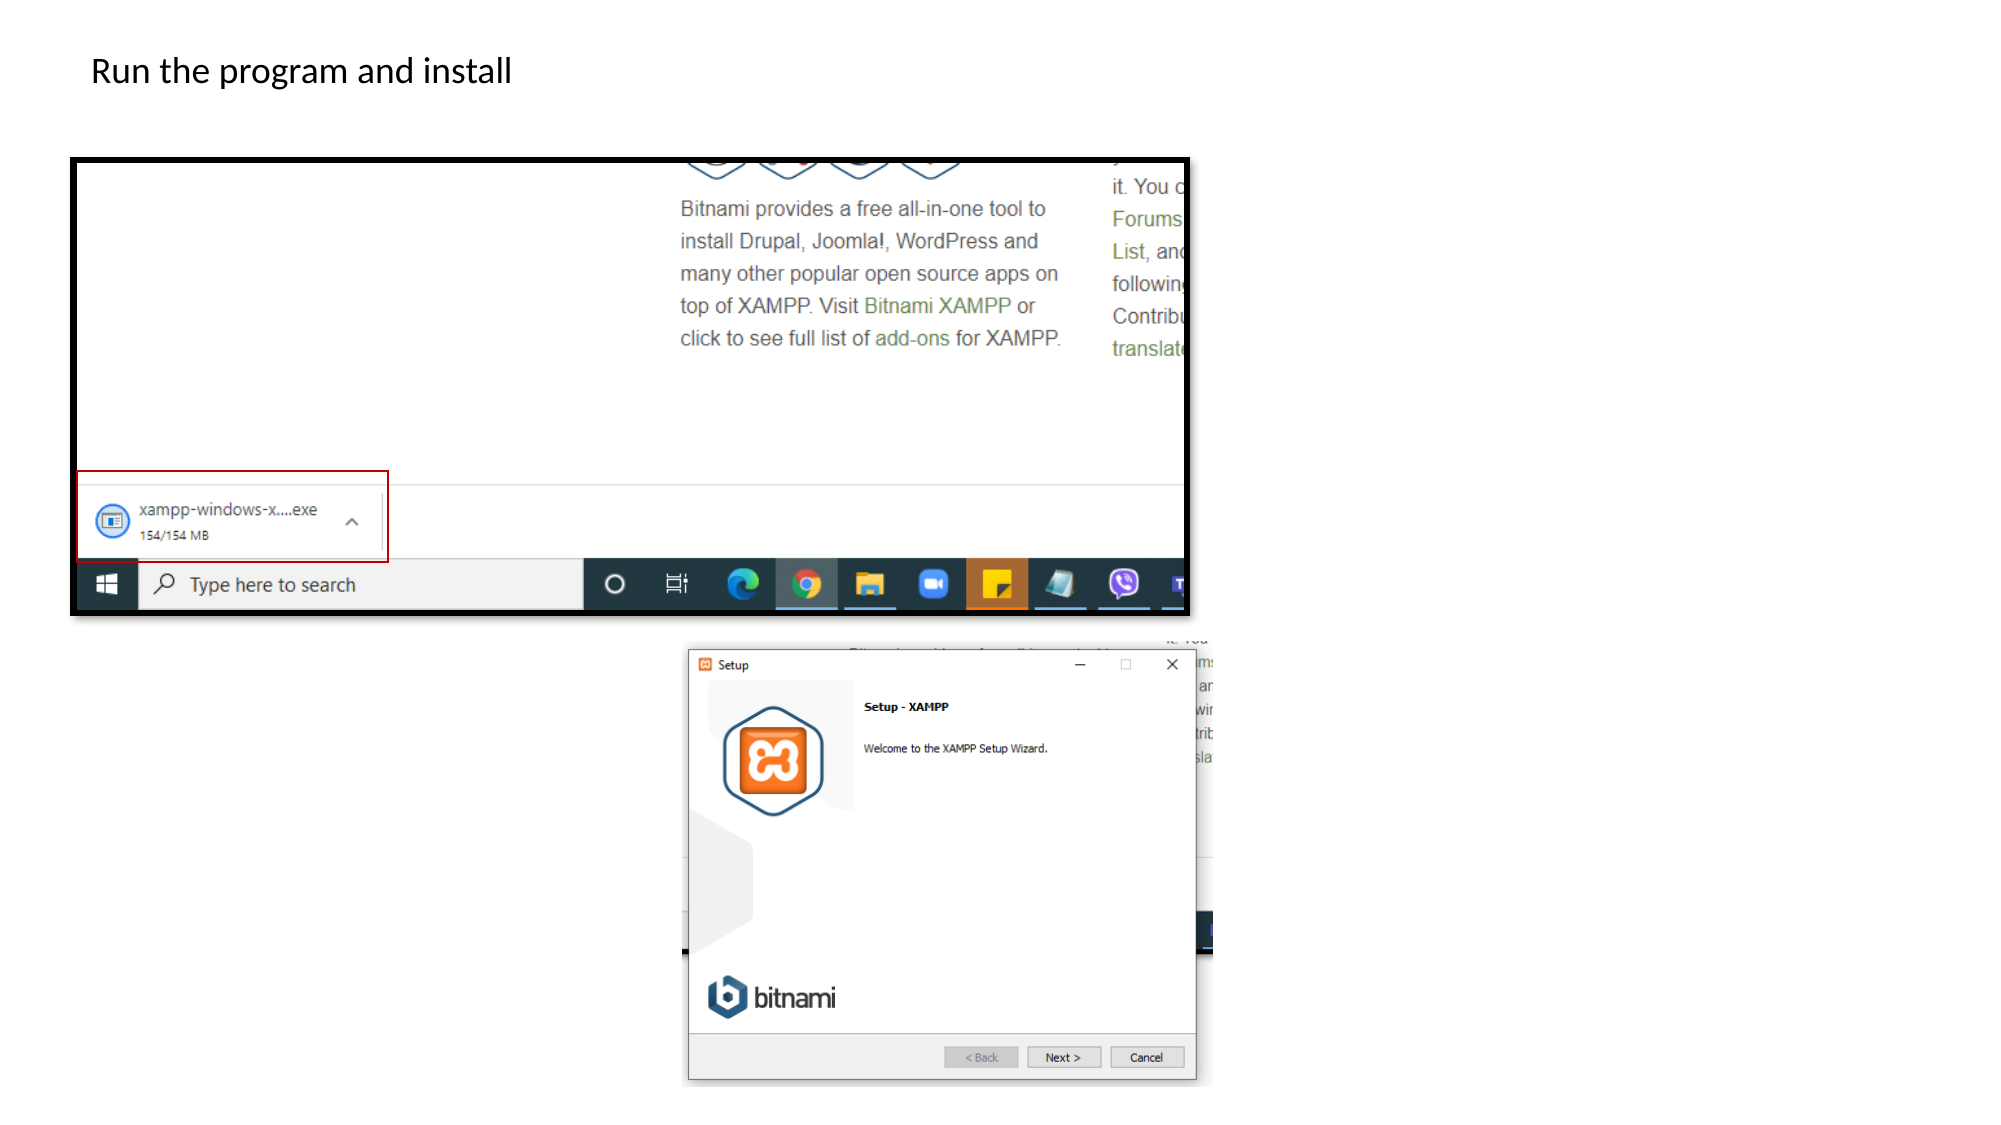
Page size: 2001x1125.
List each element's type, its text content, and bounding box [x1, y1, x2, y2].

picture [682, 641, 1213, 1087]
picture [76, 163, 1184, 611]
text_box Run the program and install [76, 38, 907, 98]
